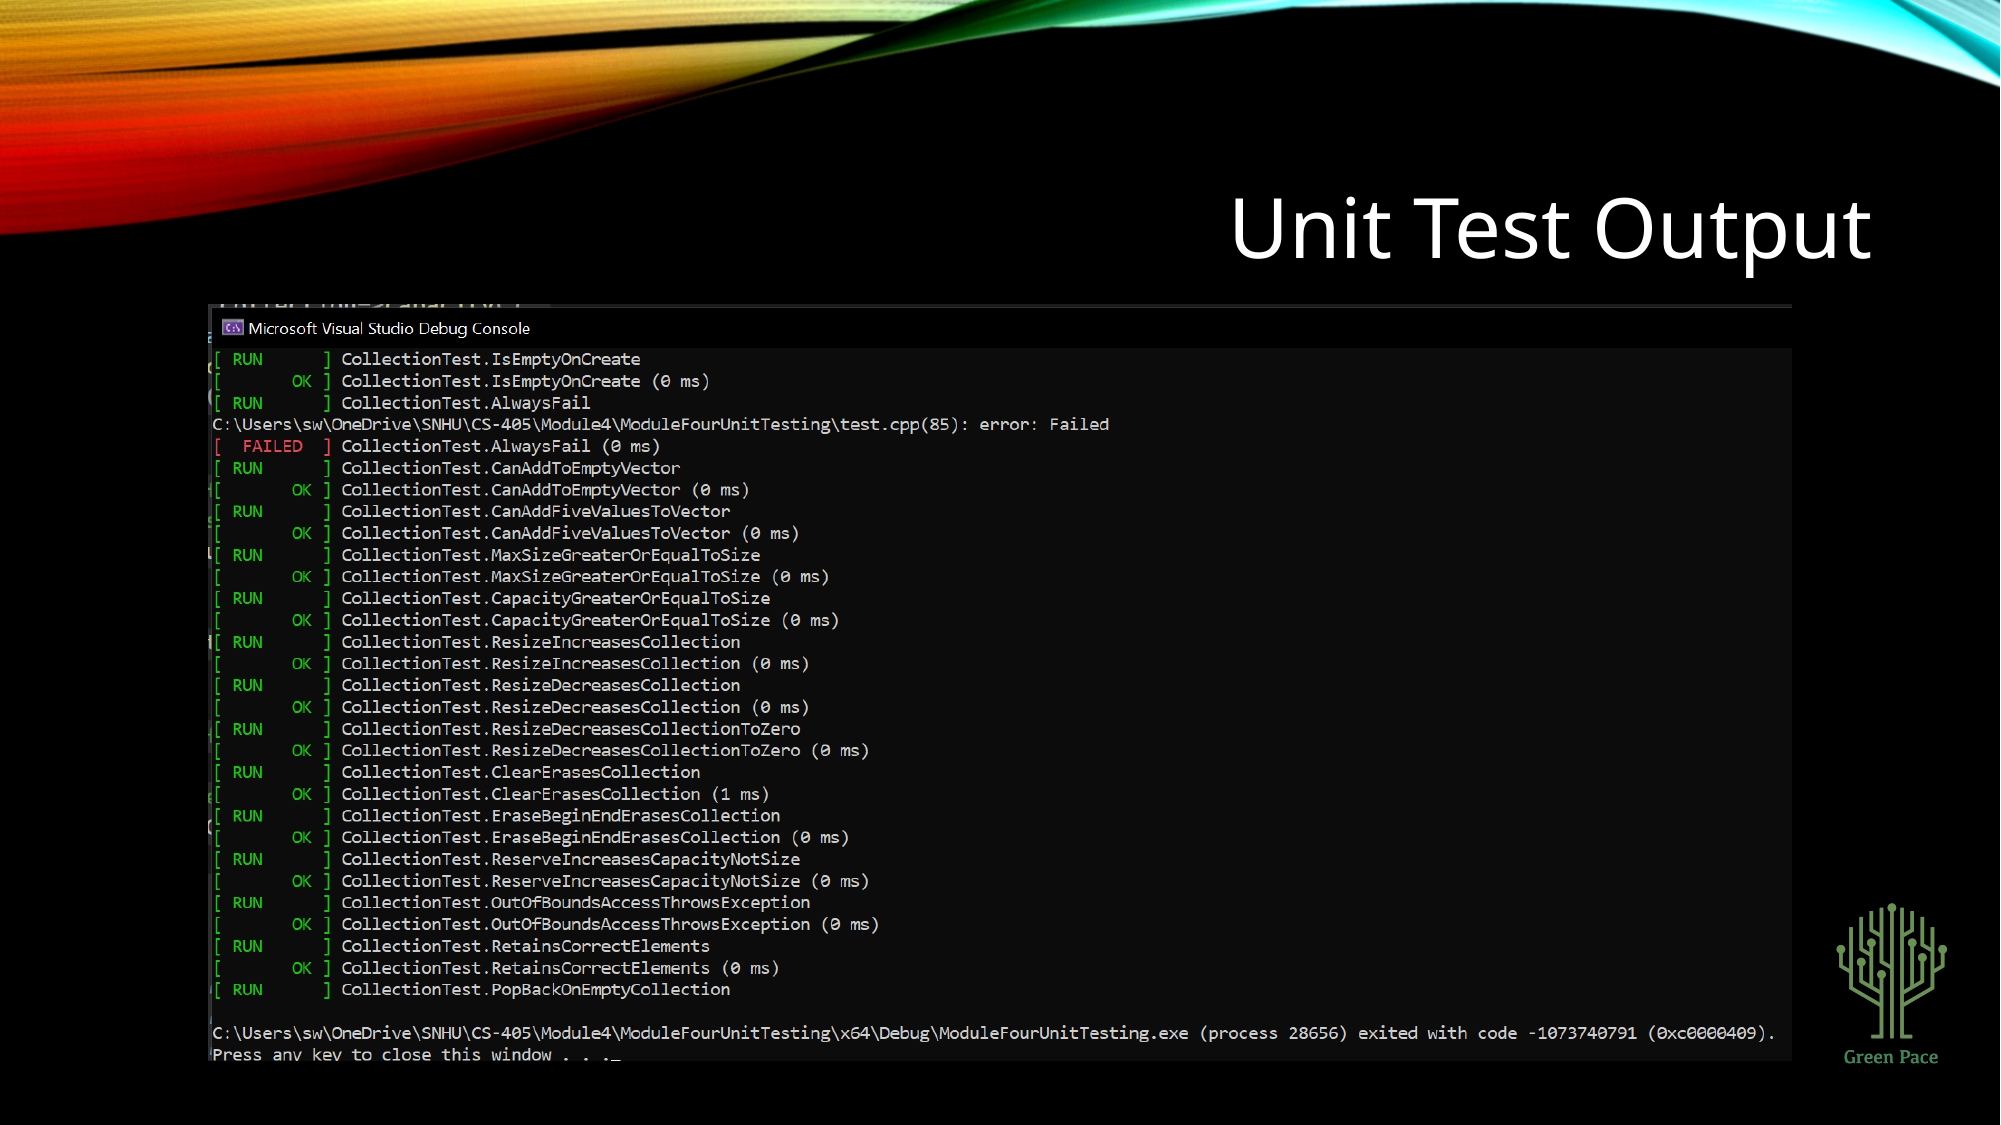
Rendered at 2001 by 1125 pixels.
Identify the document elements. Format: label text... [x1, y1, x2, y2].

picture [207, 303, 1792, 1062]
picture [1817, 892, 1964, 1082]
picture [0, 0, 2000, 237]
title Unit Test Output [474, 125, 1888, 338]
